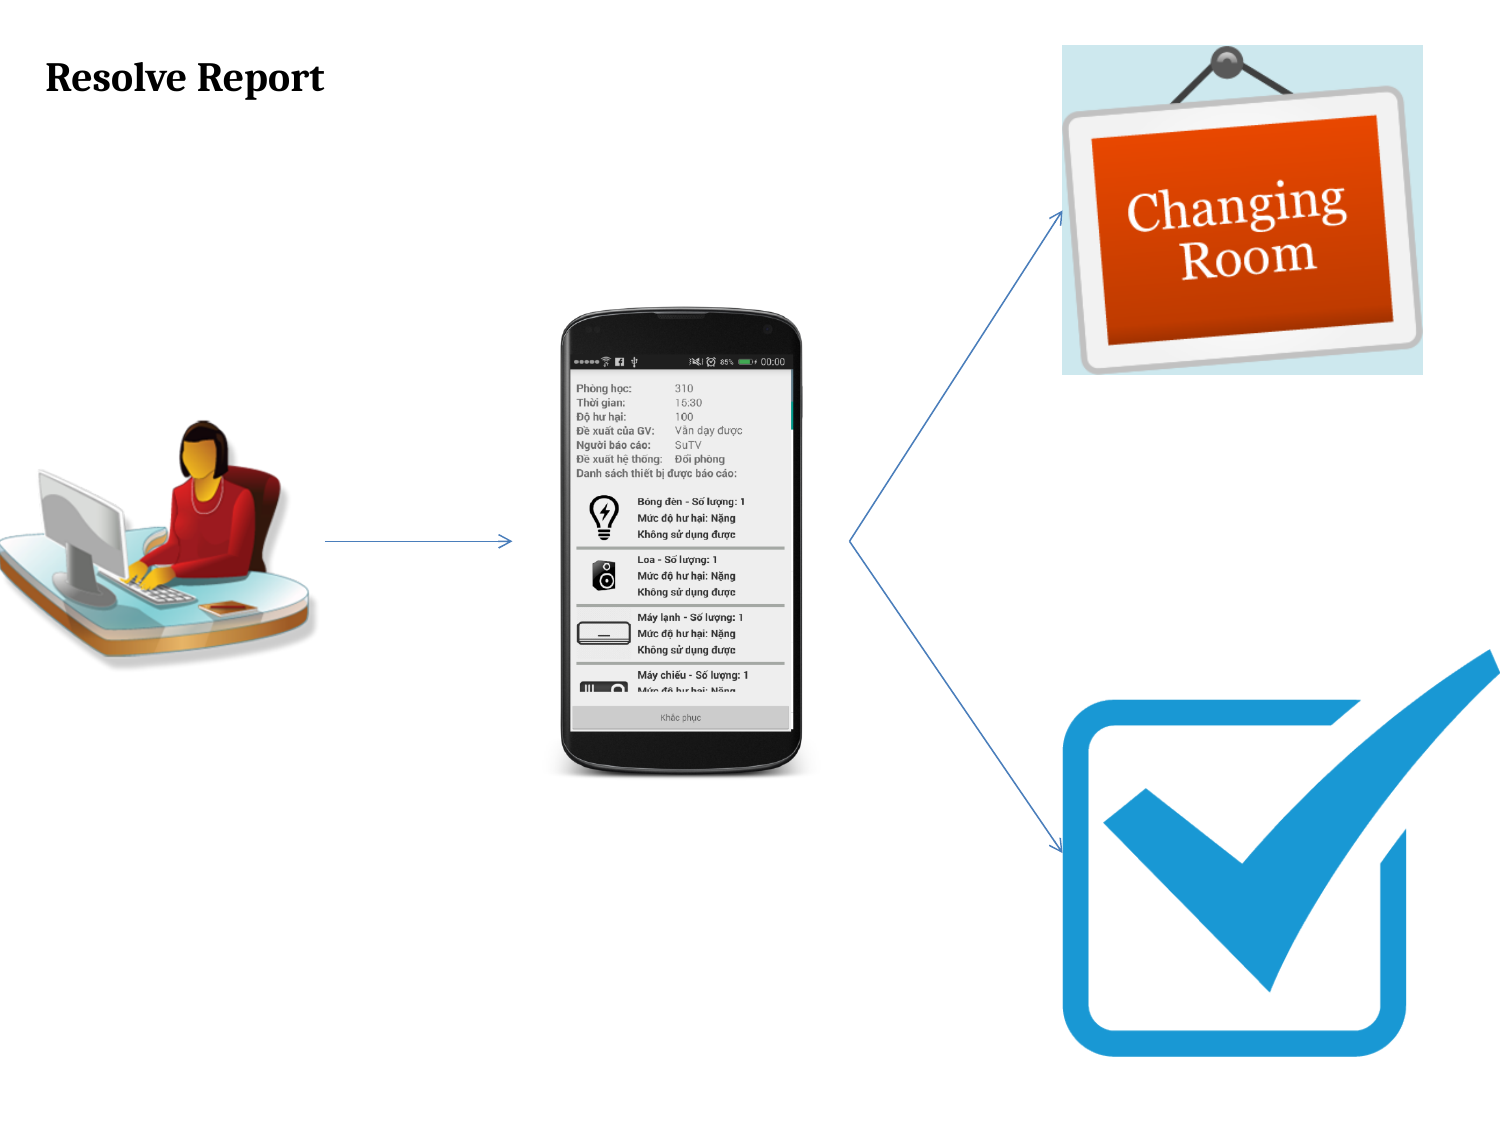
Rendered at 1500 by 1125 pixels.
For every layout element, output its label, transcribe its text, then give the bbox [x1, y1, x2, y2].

text_box Resolve Report [30, 42, 340, 108]
picture [1062, 649, 1500, 1057]
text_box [849, 210, 1063, 541]
picture [0, 374, 326, 708]
picture [1062, 45, 1424, 376]
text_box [849, 541, 1063, 854]
picture [512, 259, 849, 823]
